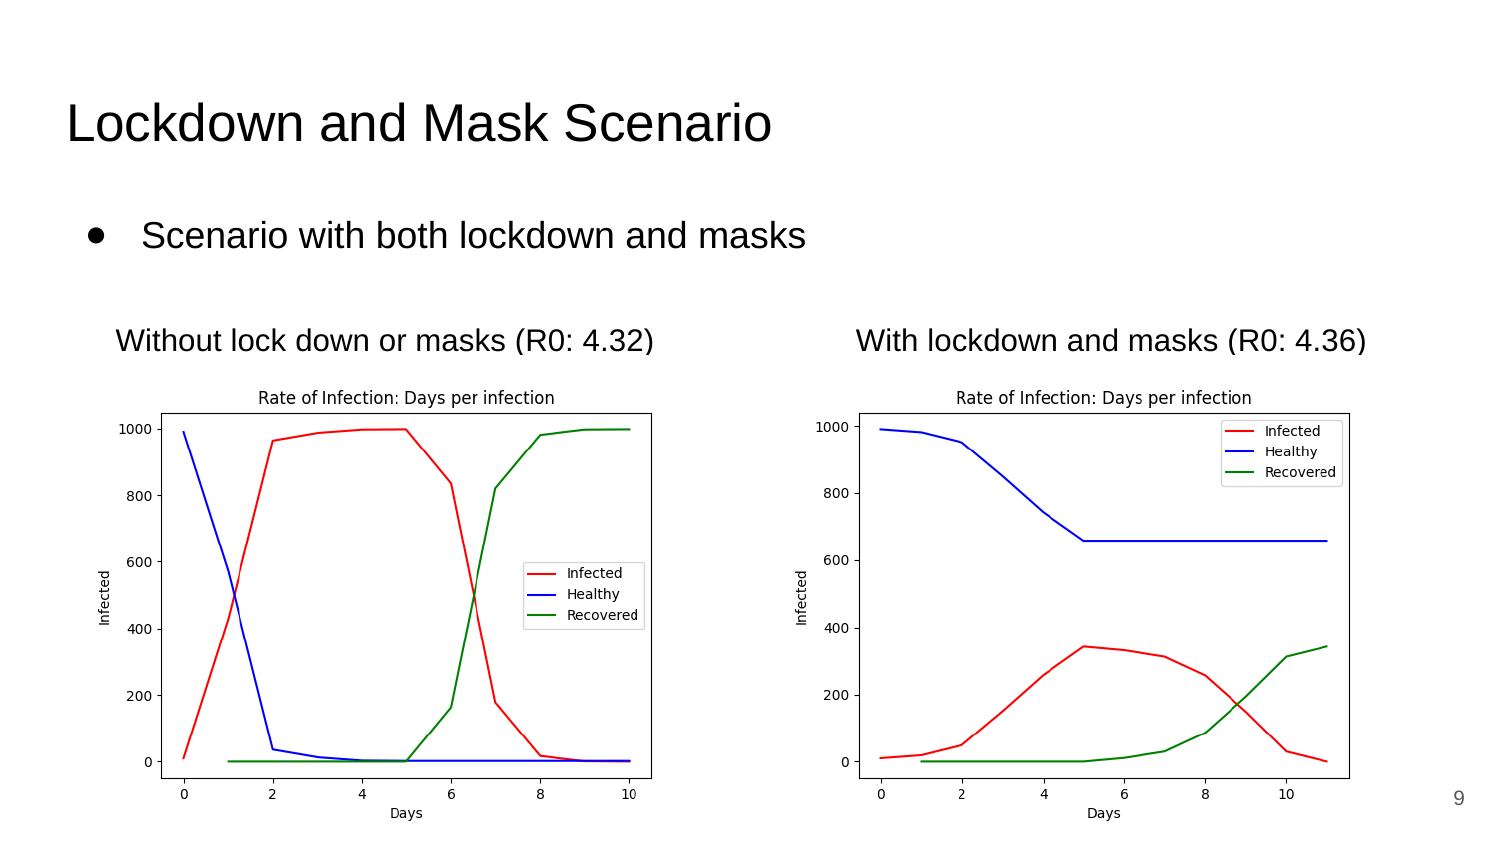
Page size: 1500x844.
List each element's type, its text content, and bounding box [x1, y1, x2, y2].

list Scenario with both lockdown and masks Without lock down or masks (R0: 4.32) With lockdown and masks (R0: 4.36) [51, 189, 1449, 750]
picture [779, 355, 1412, 830]
title Lockdown and Mask Scenario [51, 72, 1449, 167]
picture [81, 355, 715, 830]
slide_number ‹#› [1415, 764, 1480, 830]
